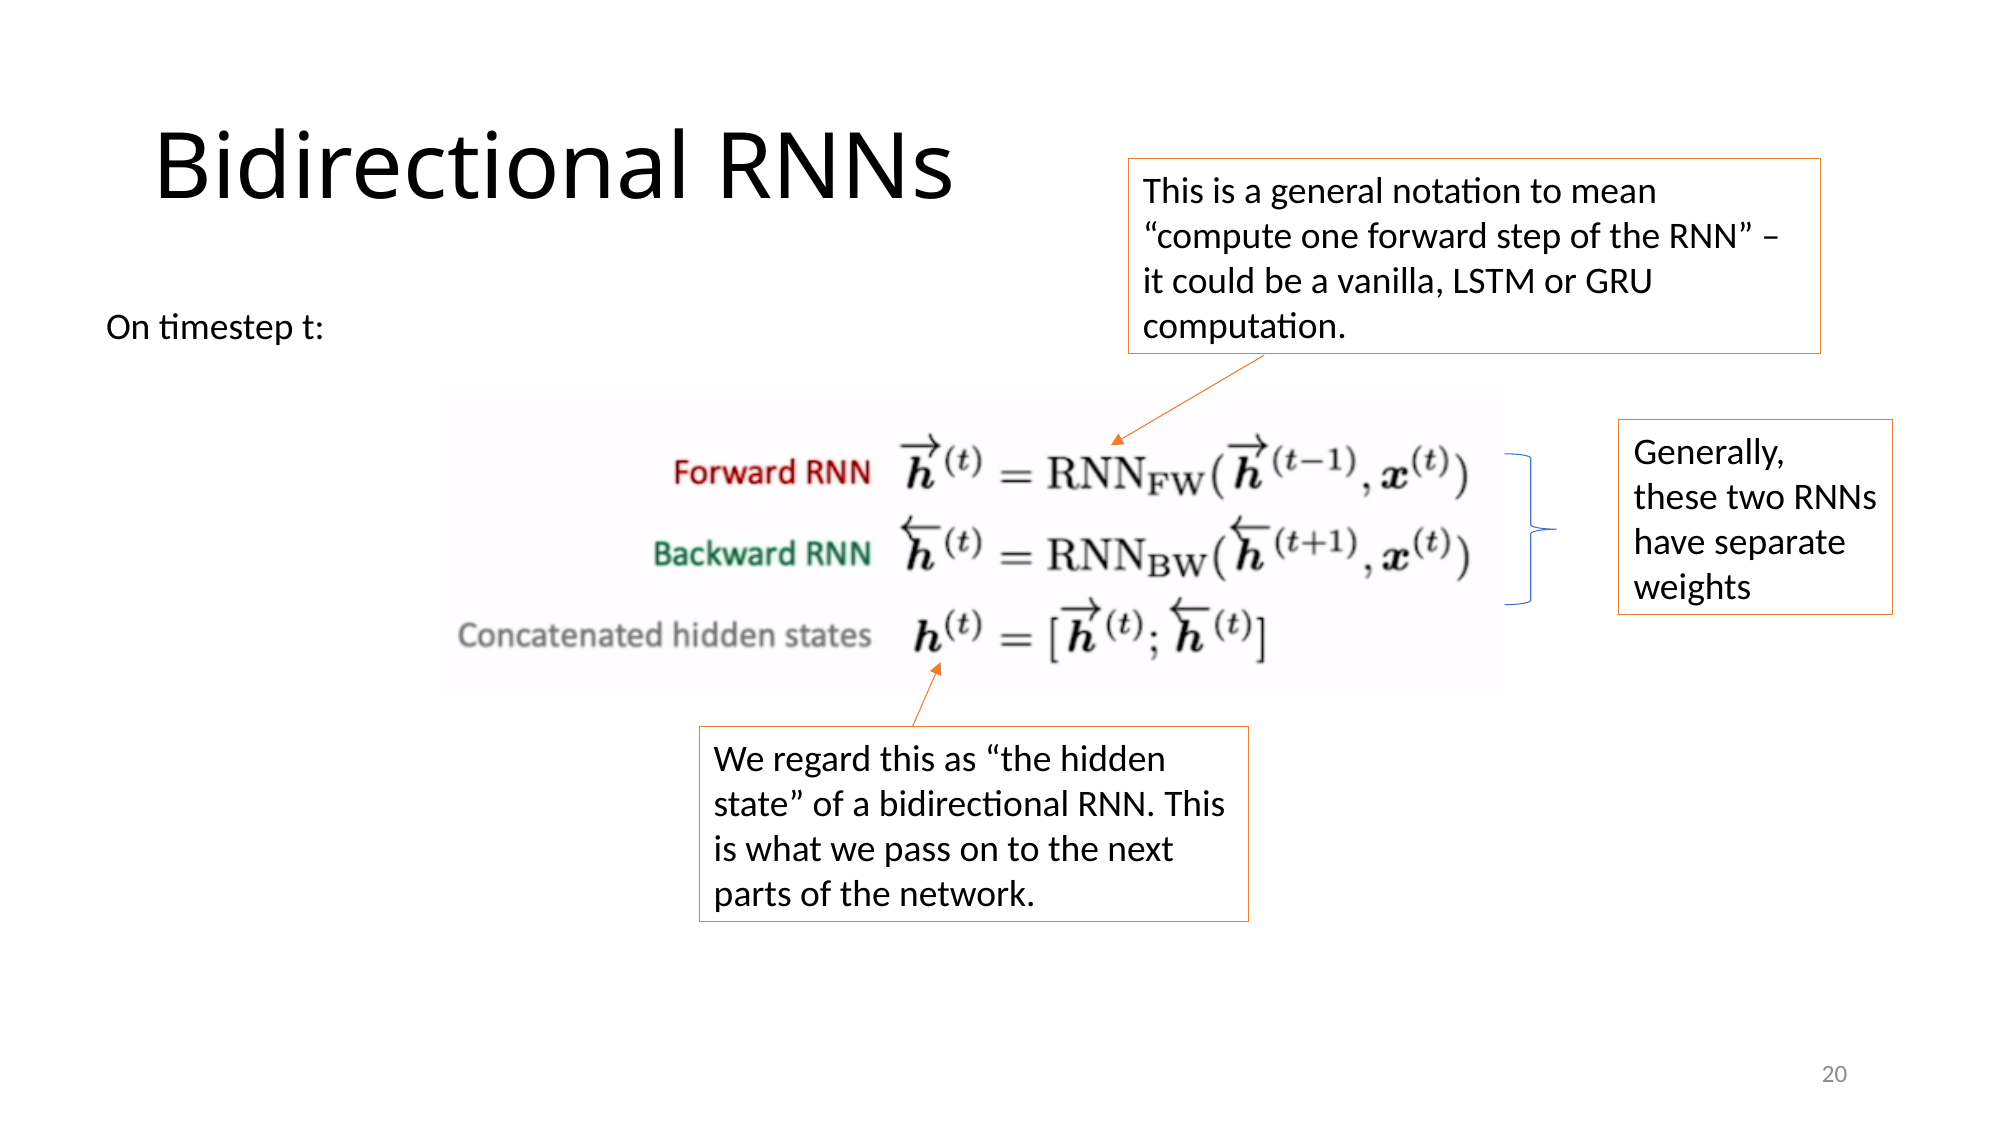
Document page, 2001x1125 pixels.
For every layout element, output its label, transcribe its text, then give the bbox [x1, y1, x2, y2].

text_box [912, 662, 941, 727]
picture [442, 388, 1505, 694]
slide_number 20 [1412, 1042, 1863, 1103]
text_box [1505, 453, 1557, 606]
text_box We regard this as “the hidden state” of a bidirectional RNN. This is what we pass on to the next parts of the network. [699, 726, 1249, 922]
title Bidirectional RNNs [137, 59, 1863, 278]
text_box Generally, these two RNNs have separate weights [1618, 419, 1893, 615]
text_box This is a general notation to mean “compute one forward step of the RNN” – it could be a vanilla, LSTM or GRU computation. [1128, 158, 1821, 354]
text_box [1110, 355, 1265, 446]
text_box On timestep t: [91, 294, 340, 355]
